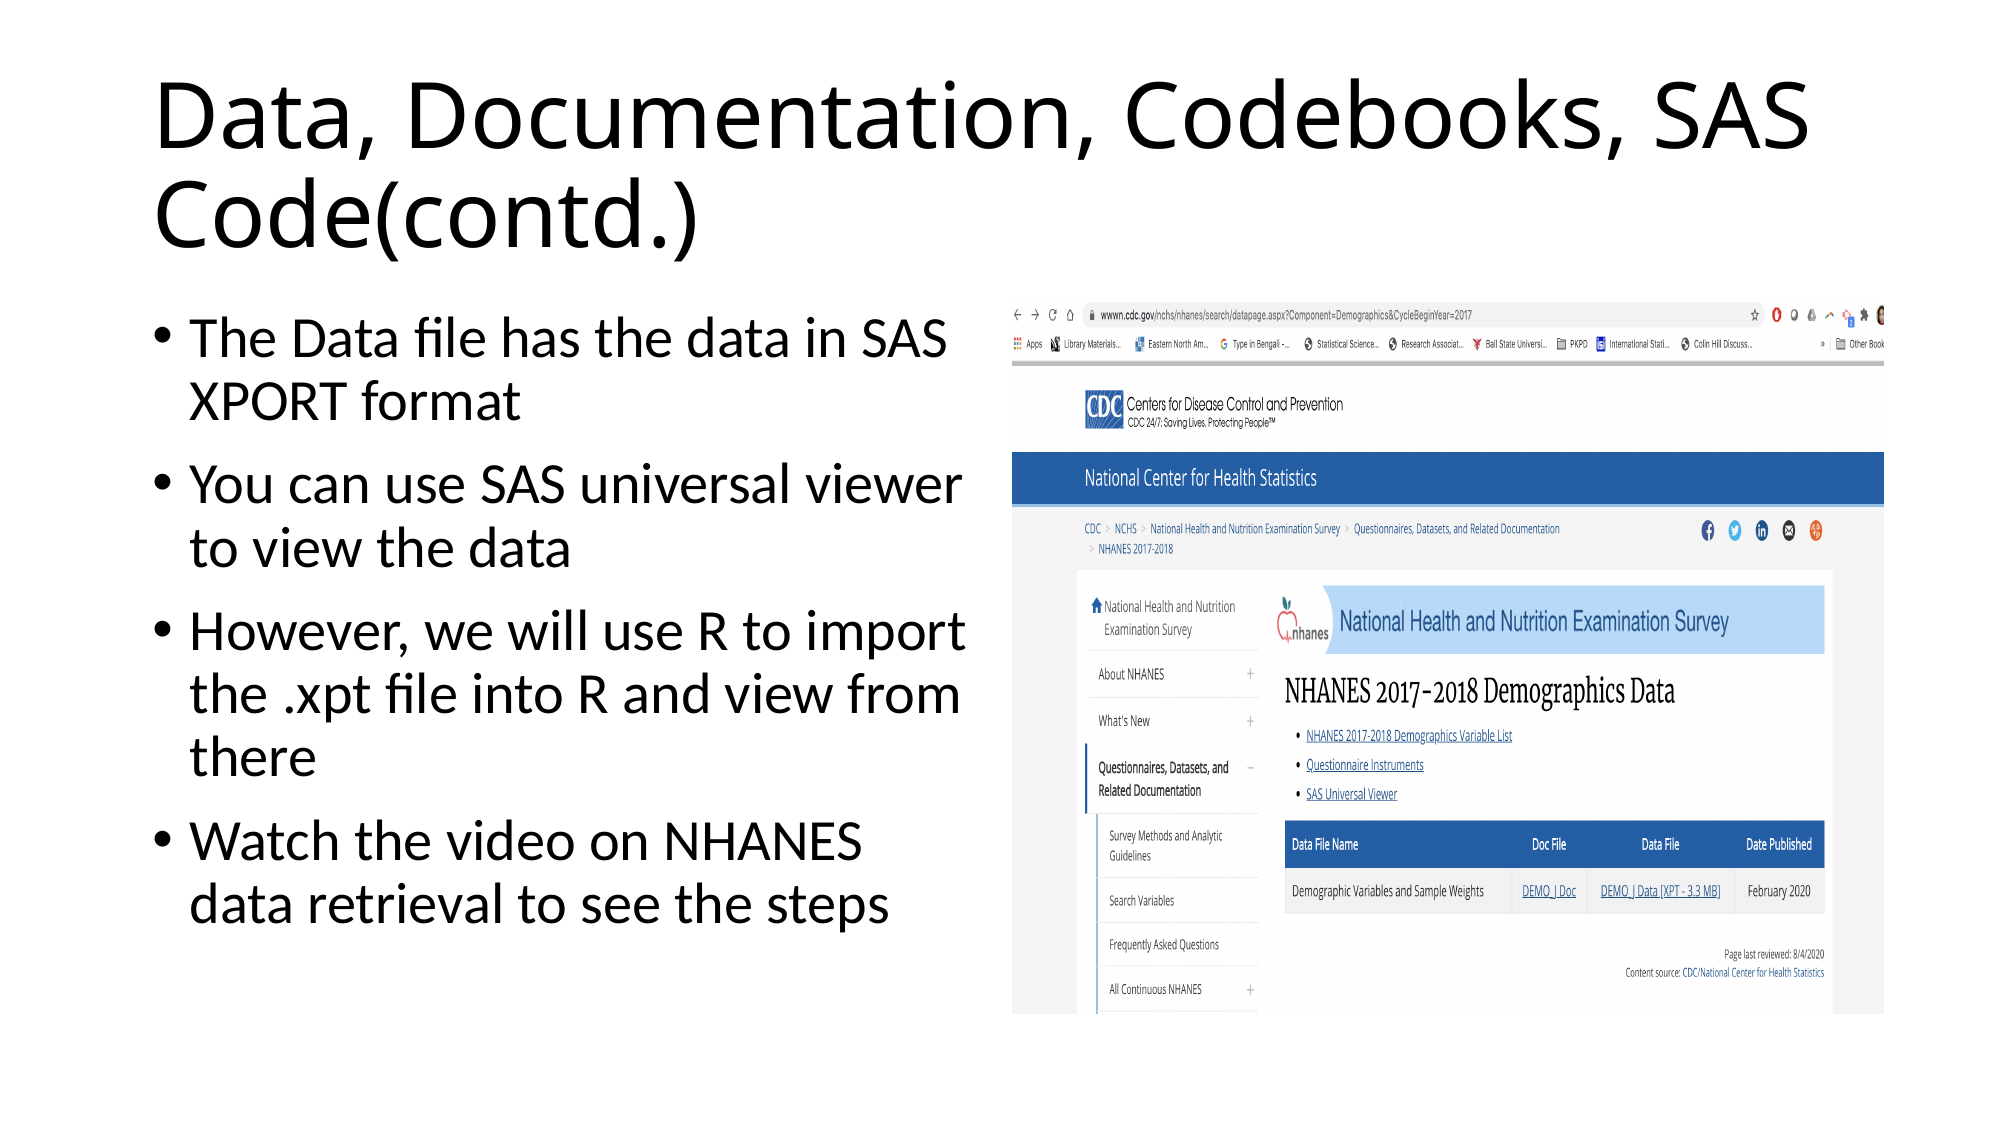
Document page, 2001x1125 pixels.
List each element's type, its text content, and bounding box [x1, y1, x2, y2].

title Data, Documentation, Codebooks, SAS Code(contd.) [137, 59, 1863, 278]
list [1012, 299, 1884, 1014]
list The Data file has the data in SAS XPORT format You can use SAS universal viewer to view the data However, we will use R to import the .xpt file into R and view from there Watch the video on NHANES data retrieval to see the steps [137, 299, 988, 1014]
